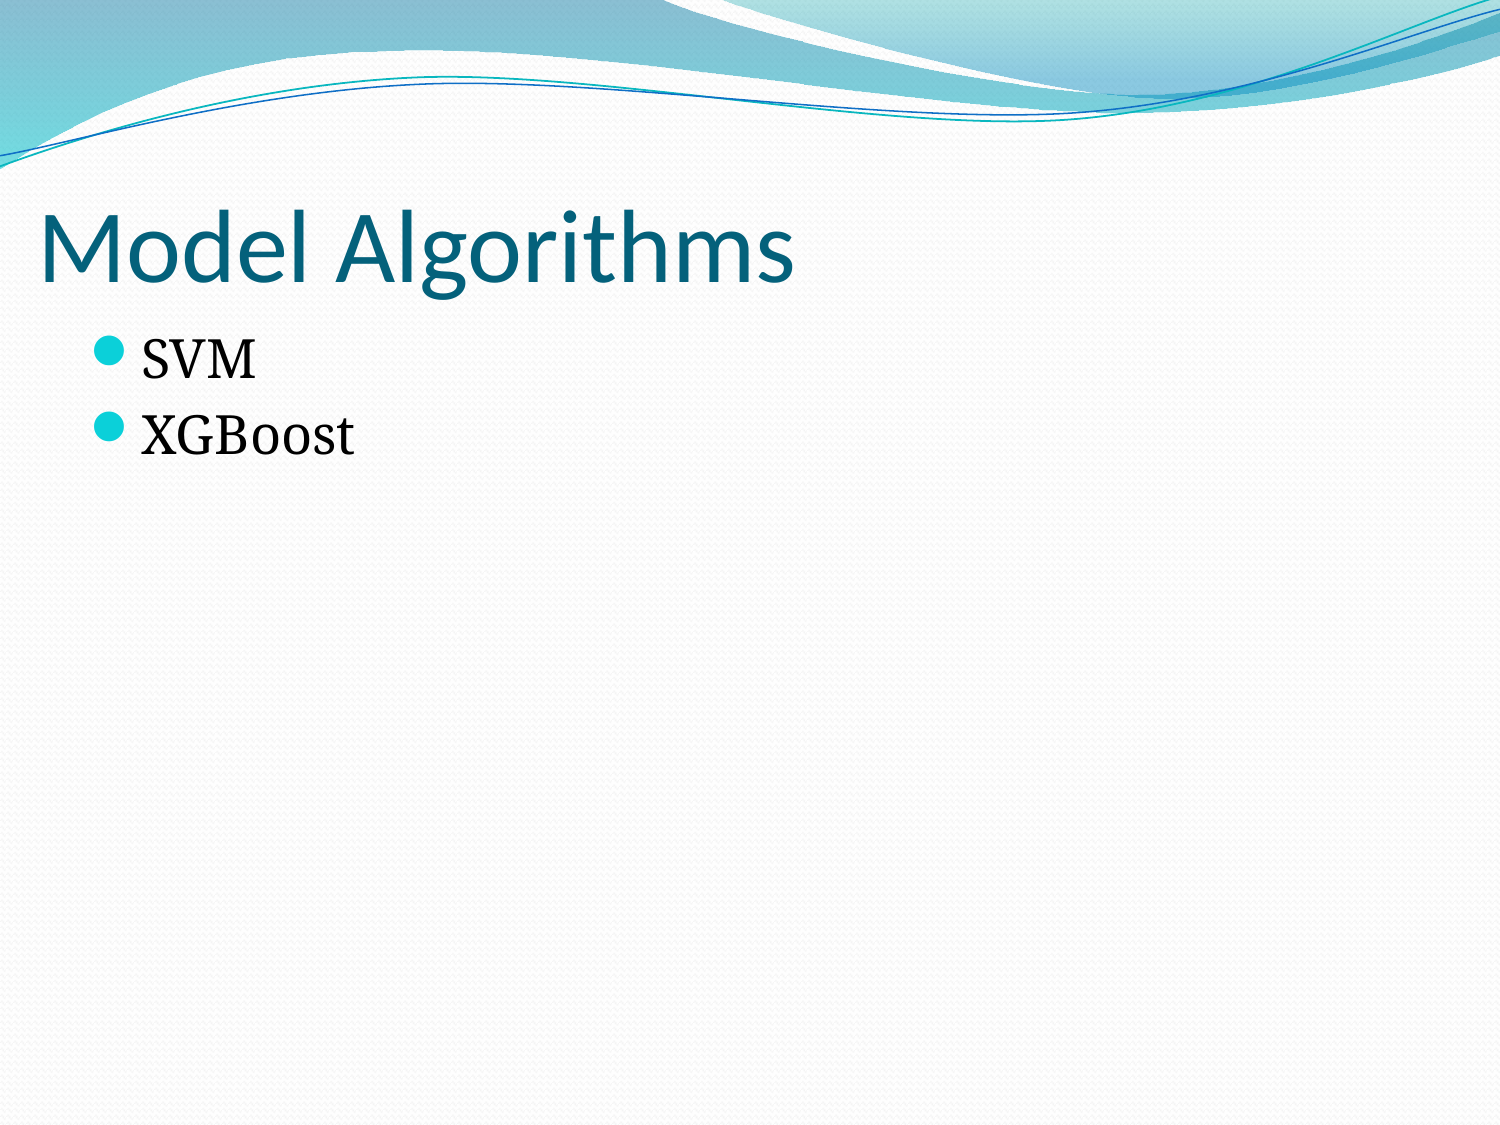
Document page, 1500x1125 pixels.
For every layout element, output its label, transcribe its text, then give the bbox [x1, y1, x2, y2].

title Model Algorithms [37, 0, 1425, 303]
list SVM XGBoost [75, 317, 1425, 1038]
